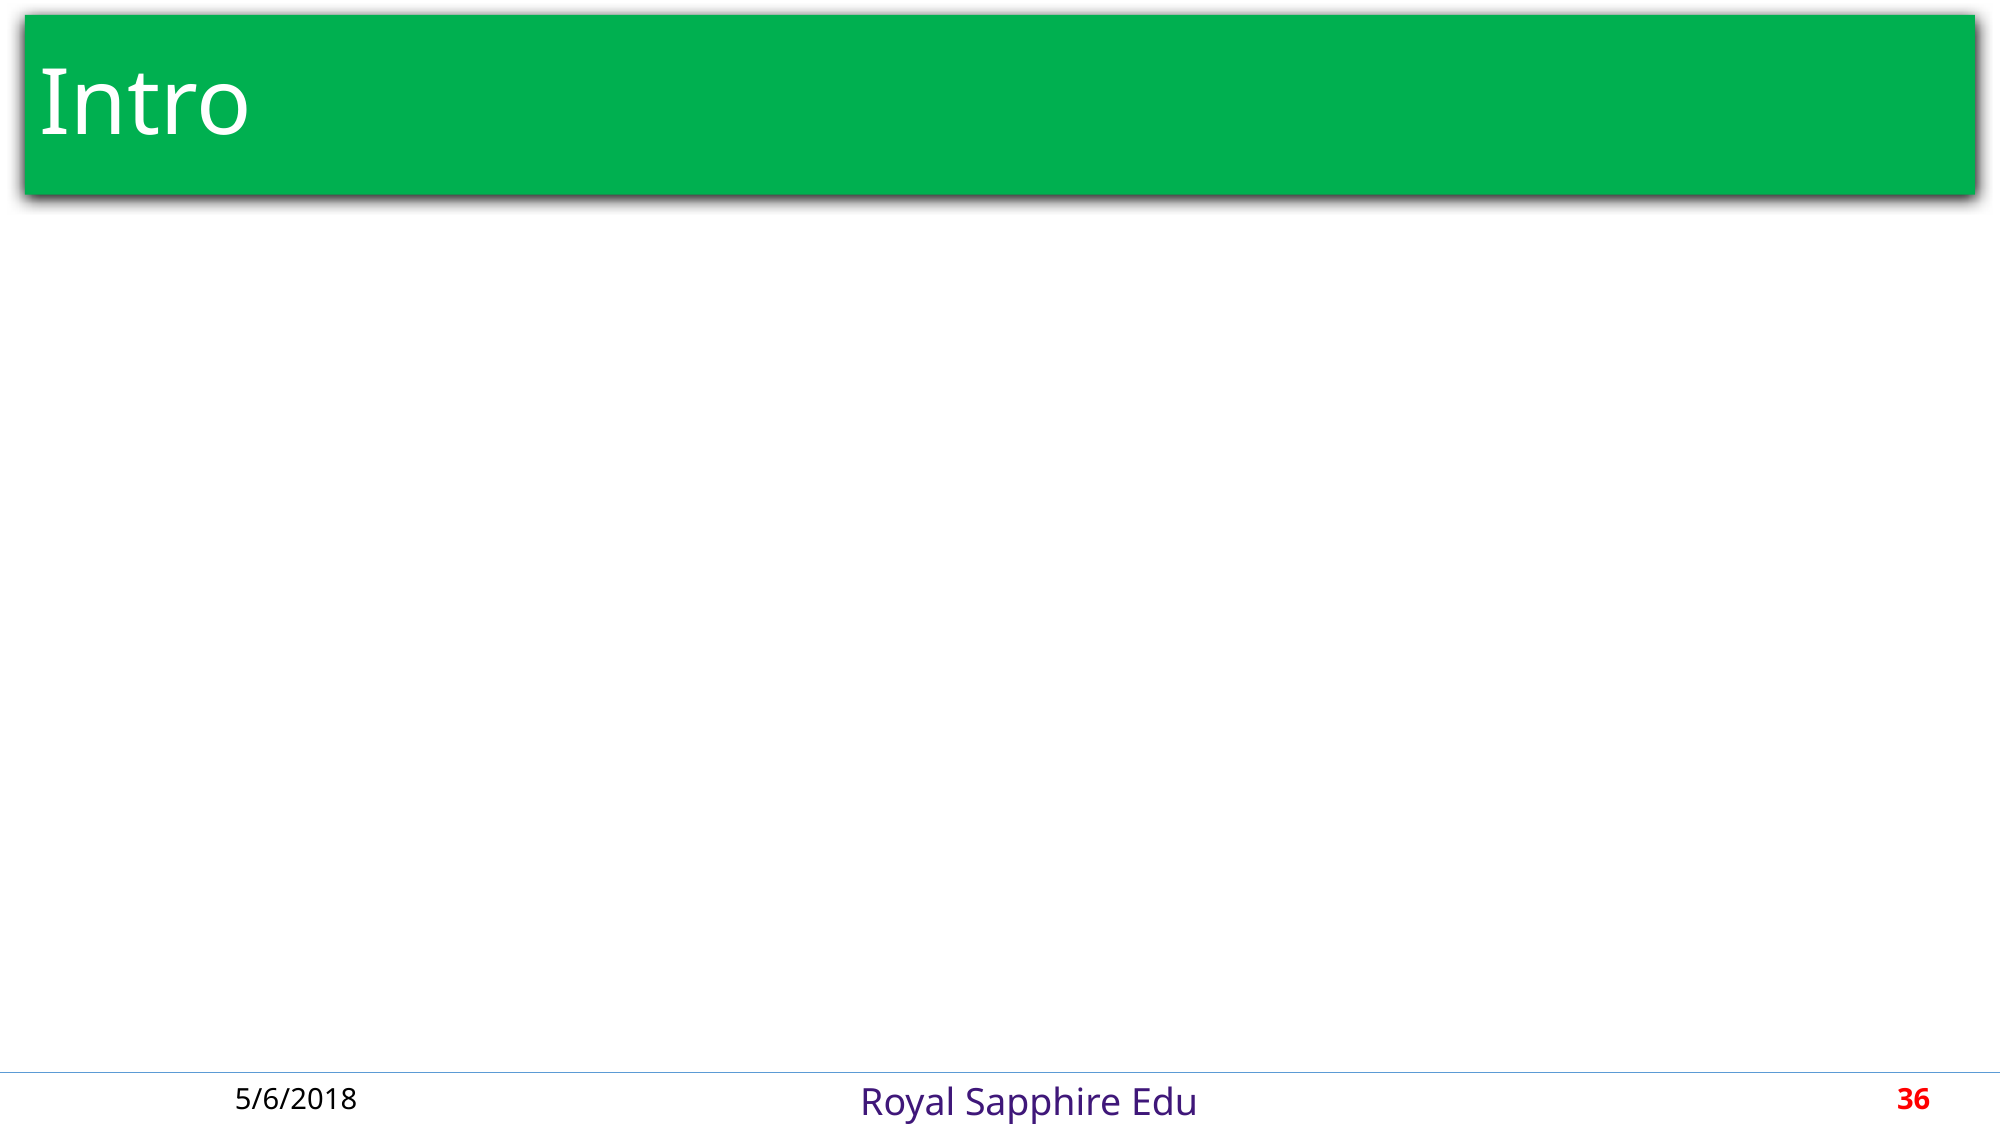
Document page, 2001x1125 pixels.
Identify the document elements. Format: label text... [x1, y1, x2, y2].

slide_number 36 [1495, 1072, 1946, 1115]
title Intro [24, 14, 1975, 195]
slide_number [220, 1072, 671, 1115]
